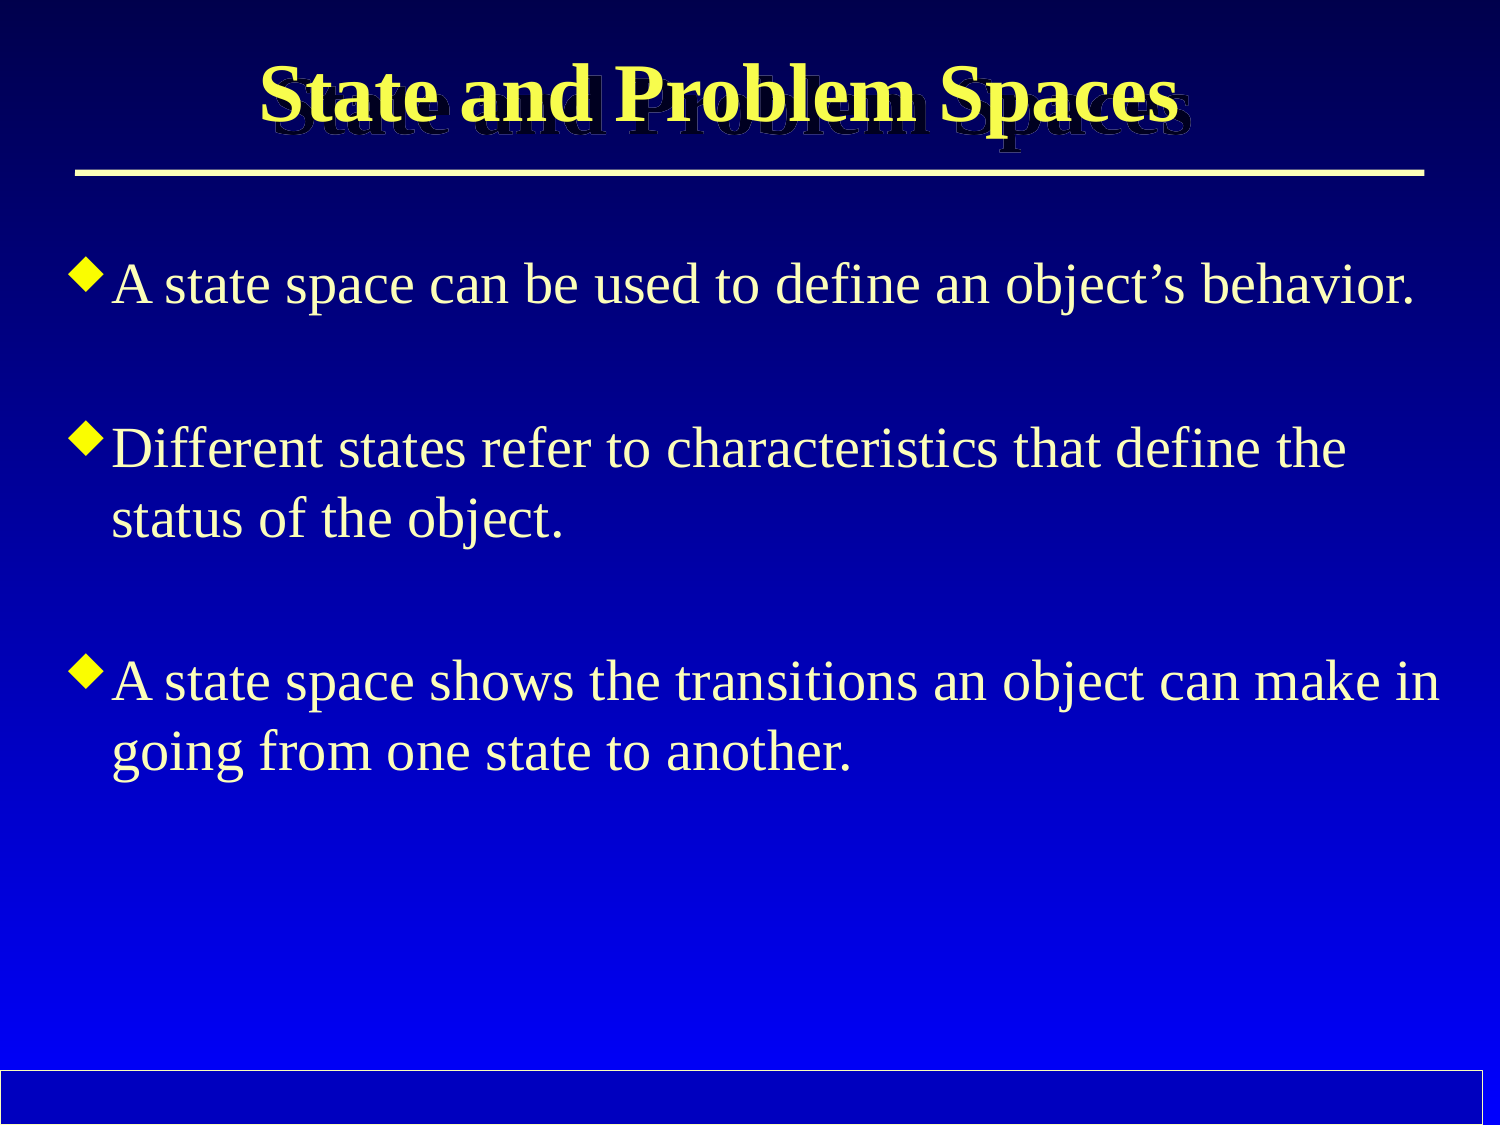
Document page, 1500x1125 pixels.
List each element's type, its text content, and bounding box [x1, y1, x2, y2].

list A state space can be used to define an object’s behavior. Different states refer to characteristics that define the status of the object. A state space shows the transitions an object can make in going from one state to another. [48, 237, 1483, 944]
text_box [0, 1070, 1483, 1125]
title State and Problem Spaces [123, 29, 1316, 147]
slide_number 25 [1074, 1062, 1425, 1070]
